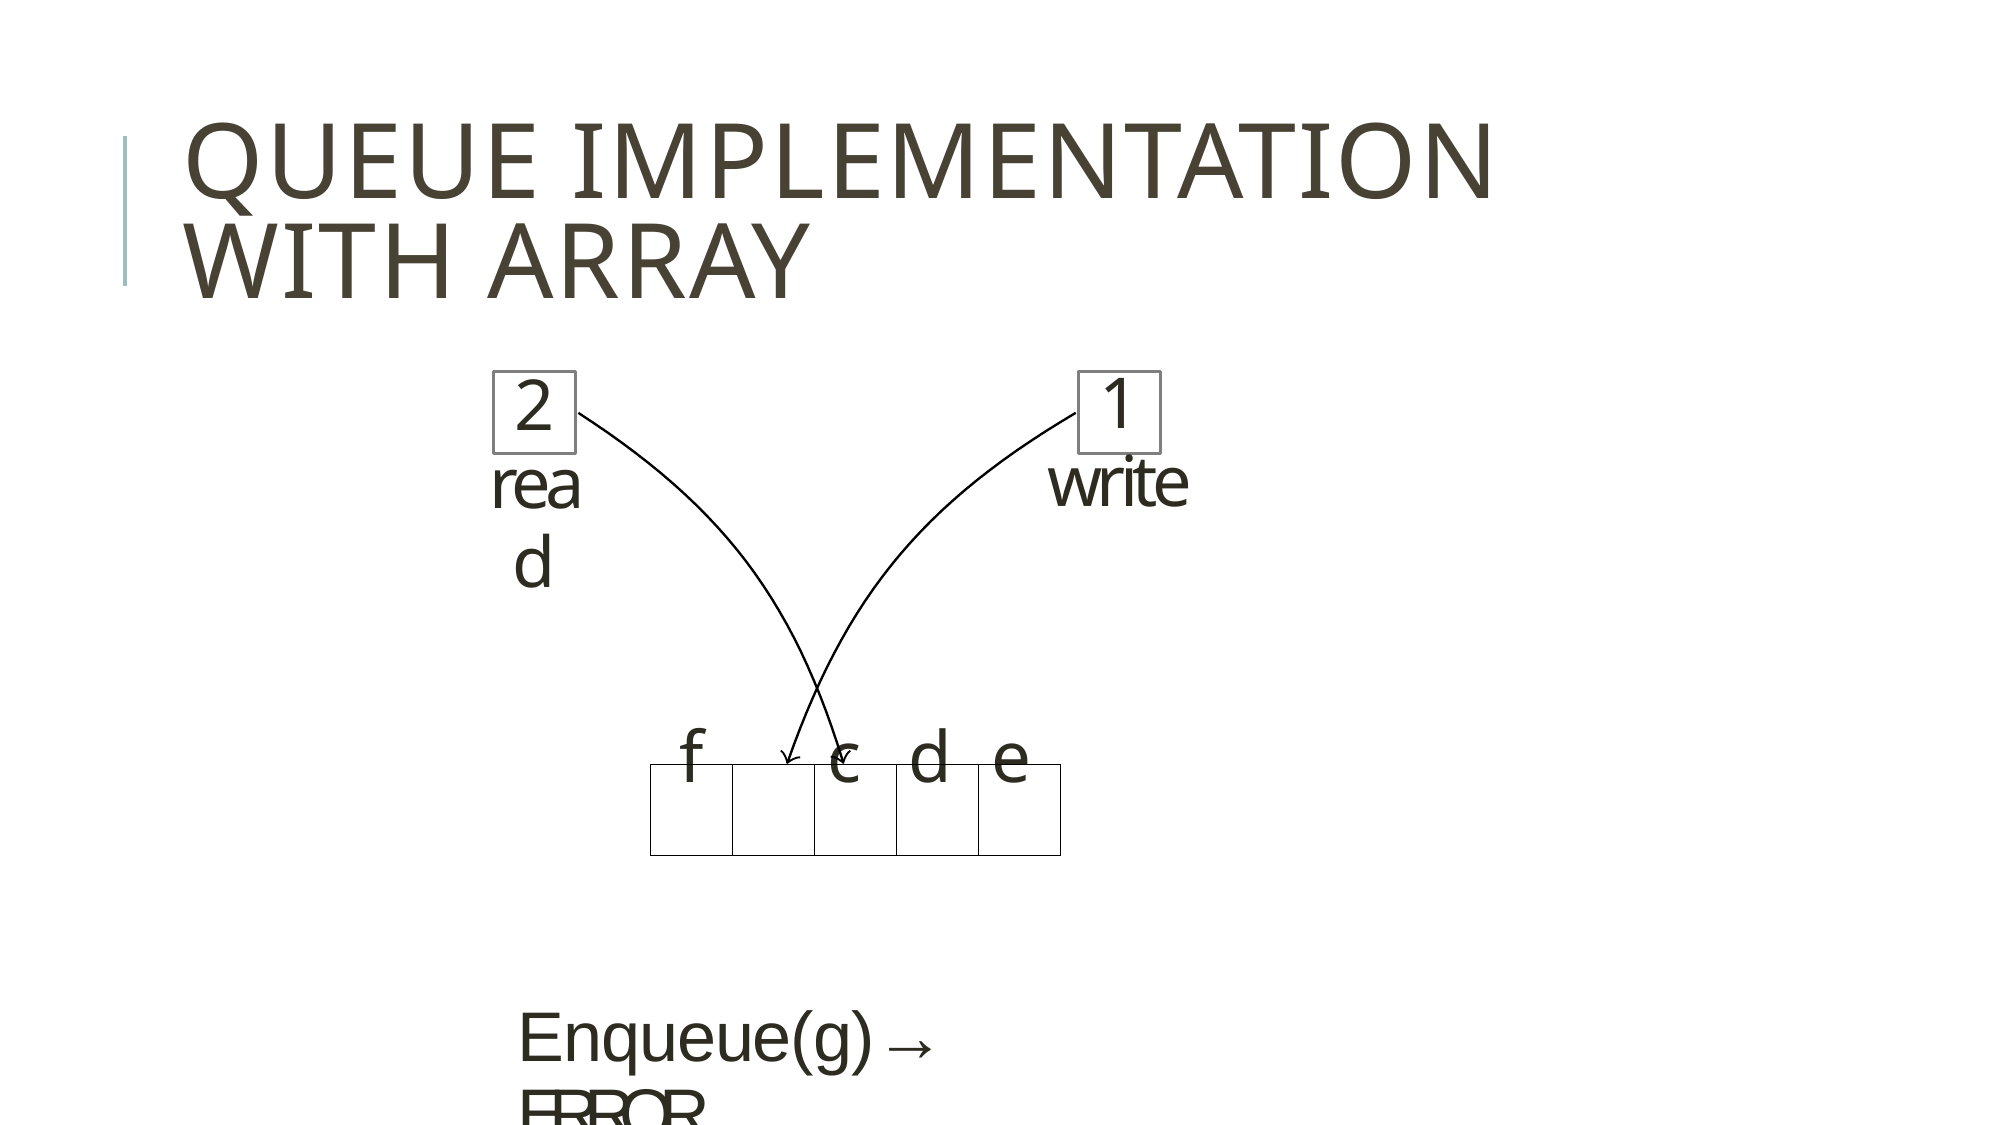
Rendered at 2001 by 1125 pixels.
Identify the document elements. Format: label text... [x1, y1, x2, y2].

title Queue Implementation with Array [168, 96, 1763, 342]
table_header [733, 773, 814, 855]
table_header c [815, 773, 896, 855]
text_box 2 read [470, 360, 599, 601]
text_box Enqueue(g)→ ERROR [513, 998, 1164, 1125]
table_header e [979, 773, 1060, 855]
table_header f [651, 773, 732, 855]
text_box 1 write [1046, 360, 1193, 521]
table_header d [897, 773, 978, 855]
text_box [575, 410, 1079, 766]
